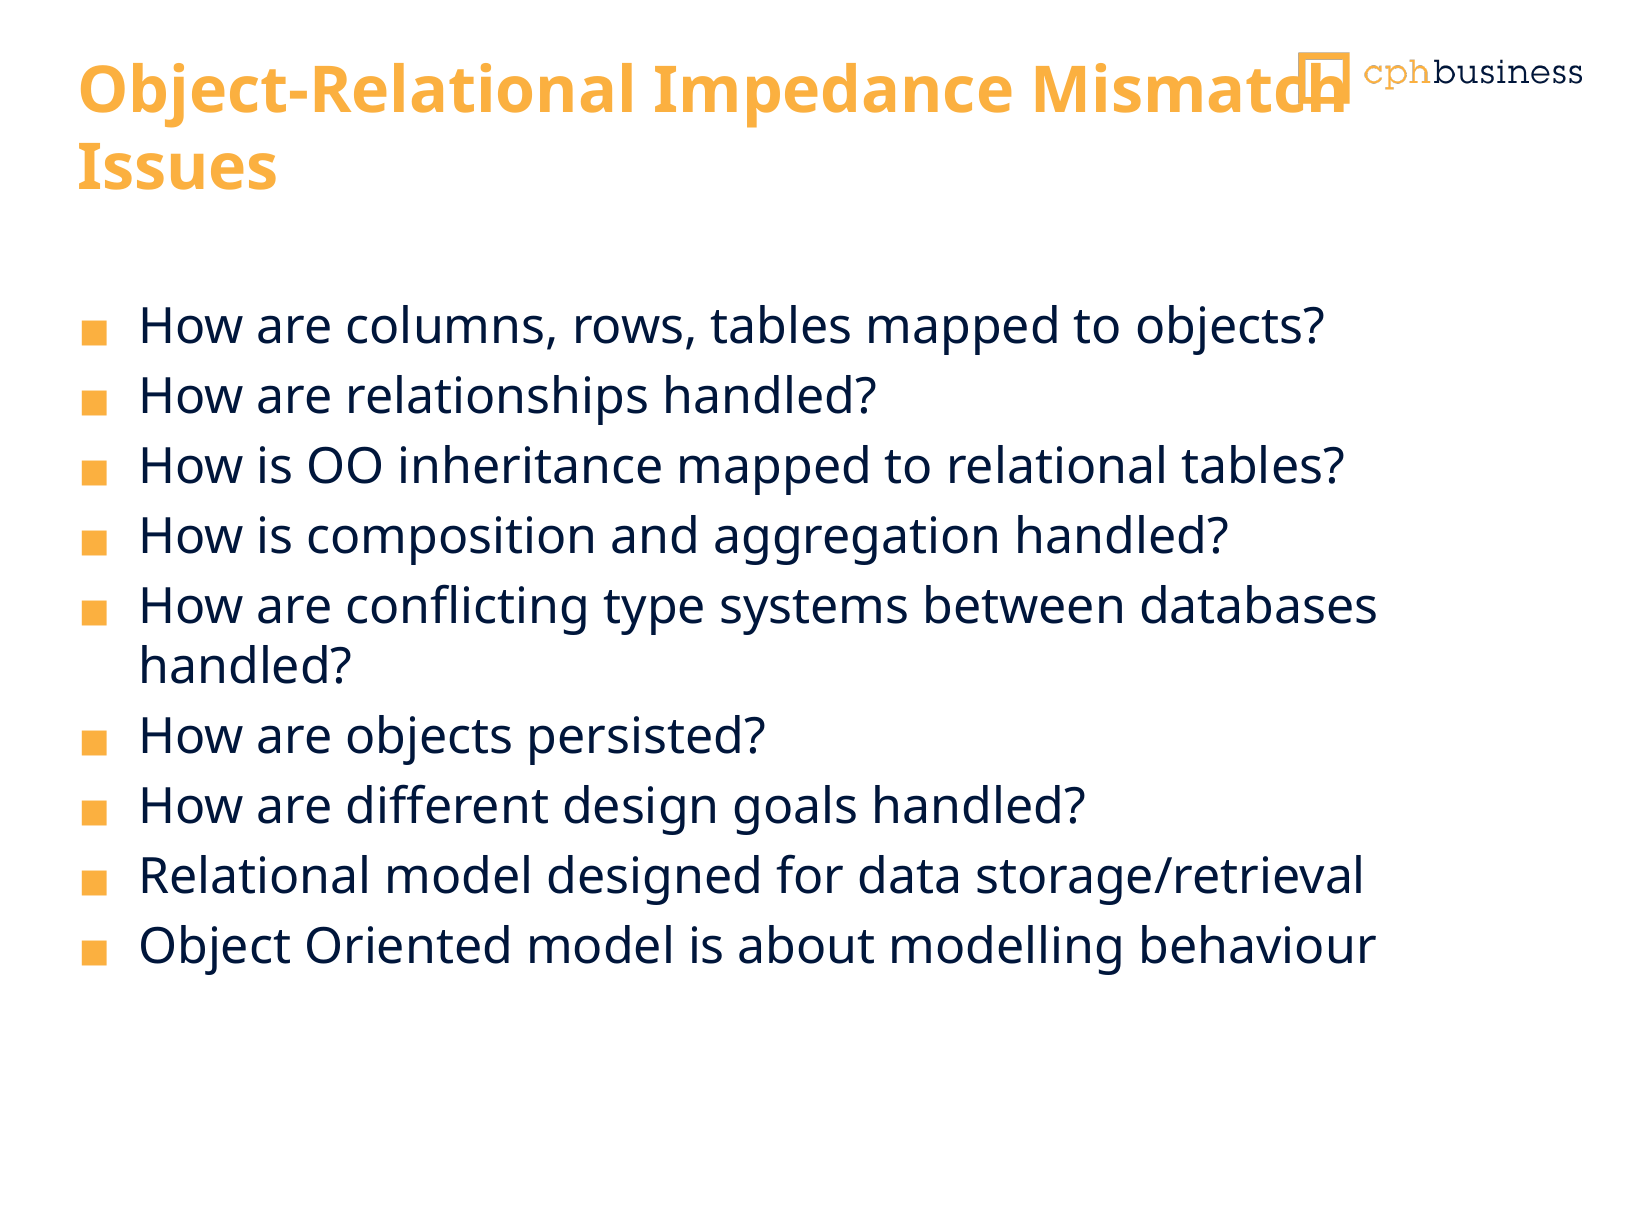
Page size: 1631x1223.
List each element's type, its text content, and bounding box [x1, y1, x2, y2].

picture [1247, 1, 1631, 155]
text_box How are columns, rows, tables mapped to objects? How are relationships handled? How is OO inheritance mapped to relational tables? How is composition and aggregation handled? How are conflicting type systems between databases handled? How are objects persisted? How are different design goals handled? Relational model designed for data storage/retrieval Object Oriented model is about modelling behaviour [62, 286, 1565, 665]
title Object-Relational Impedance Mismatch Issues [62, 40, 1397, 244]
